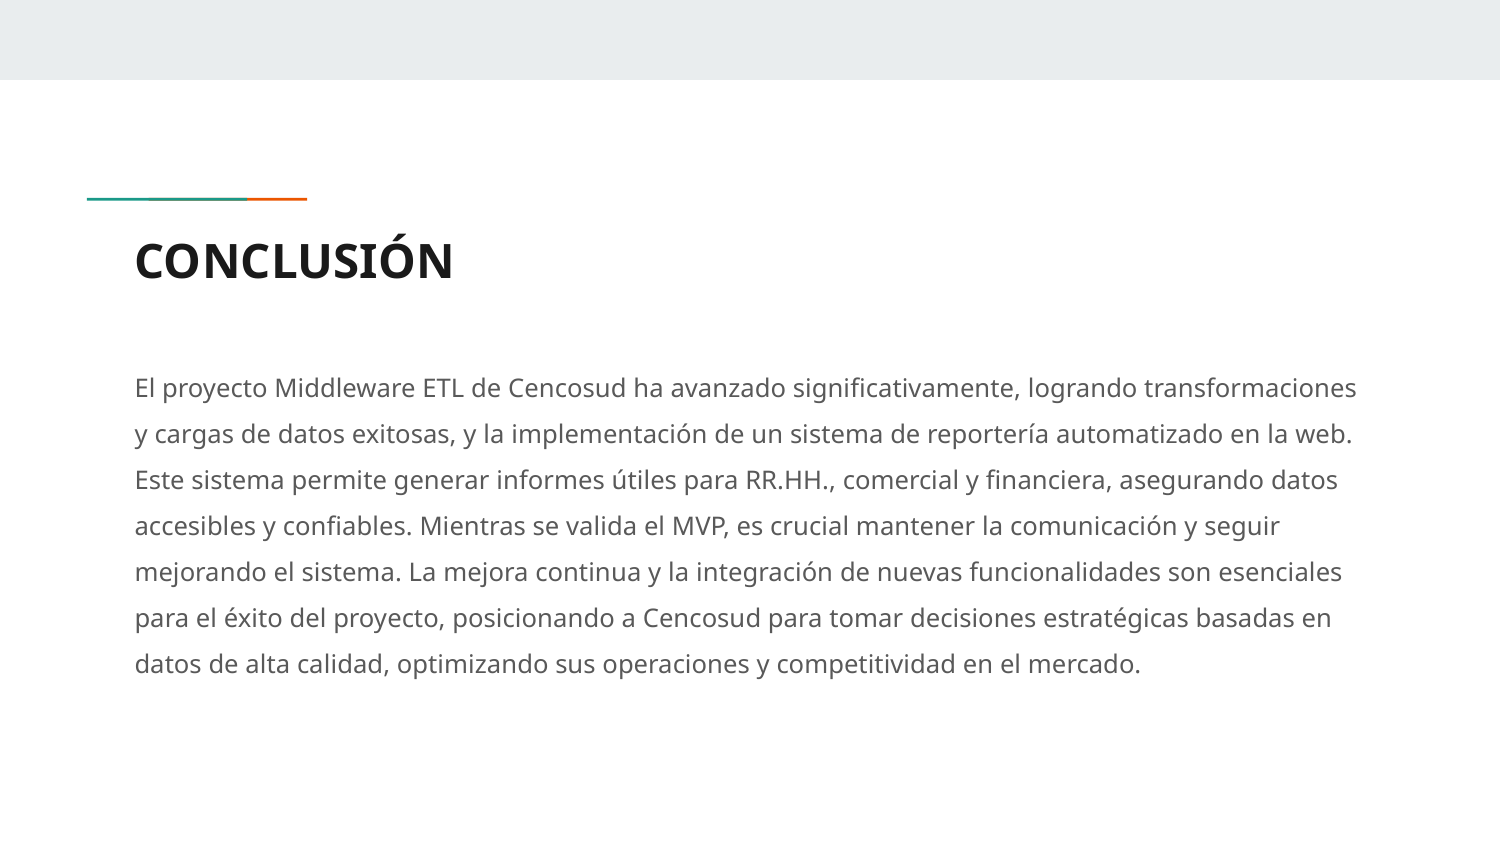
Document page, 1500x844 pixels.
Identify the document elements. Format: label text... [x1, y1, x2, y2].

list El proyecto Middleware ETL de Cencosud ha avanzado significativamente, logrando transformaciones y cargas de datos exitosas, y la implementación de un sistema de reportería automatizado en la web. Este sistema permite generar informes útiles para RR.HH., comercial y financiera, asegurando datos accesibles y confiables. Mientras se valida el MVP, es crucial mantener la comunicación y seguir mejorando el sistema. La mejora continua y la integración de nuevas funcionalidades son esenciales para el éxito del proyecto, posicionando a Cencosud para tomar decisiones estratégicas basadas en datos de alta calidad, optimizando sus operaciones y competitividad en el mercado. [119, 341, 1381, 712]
title CONCLUSIÓN [119, 216, 1381, 305]
